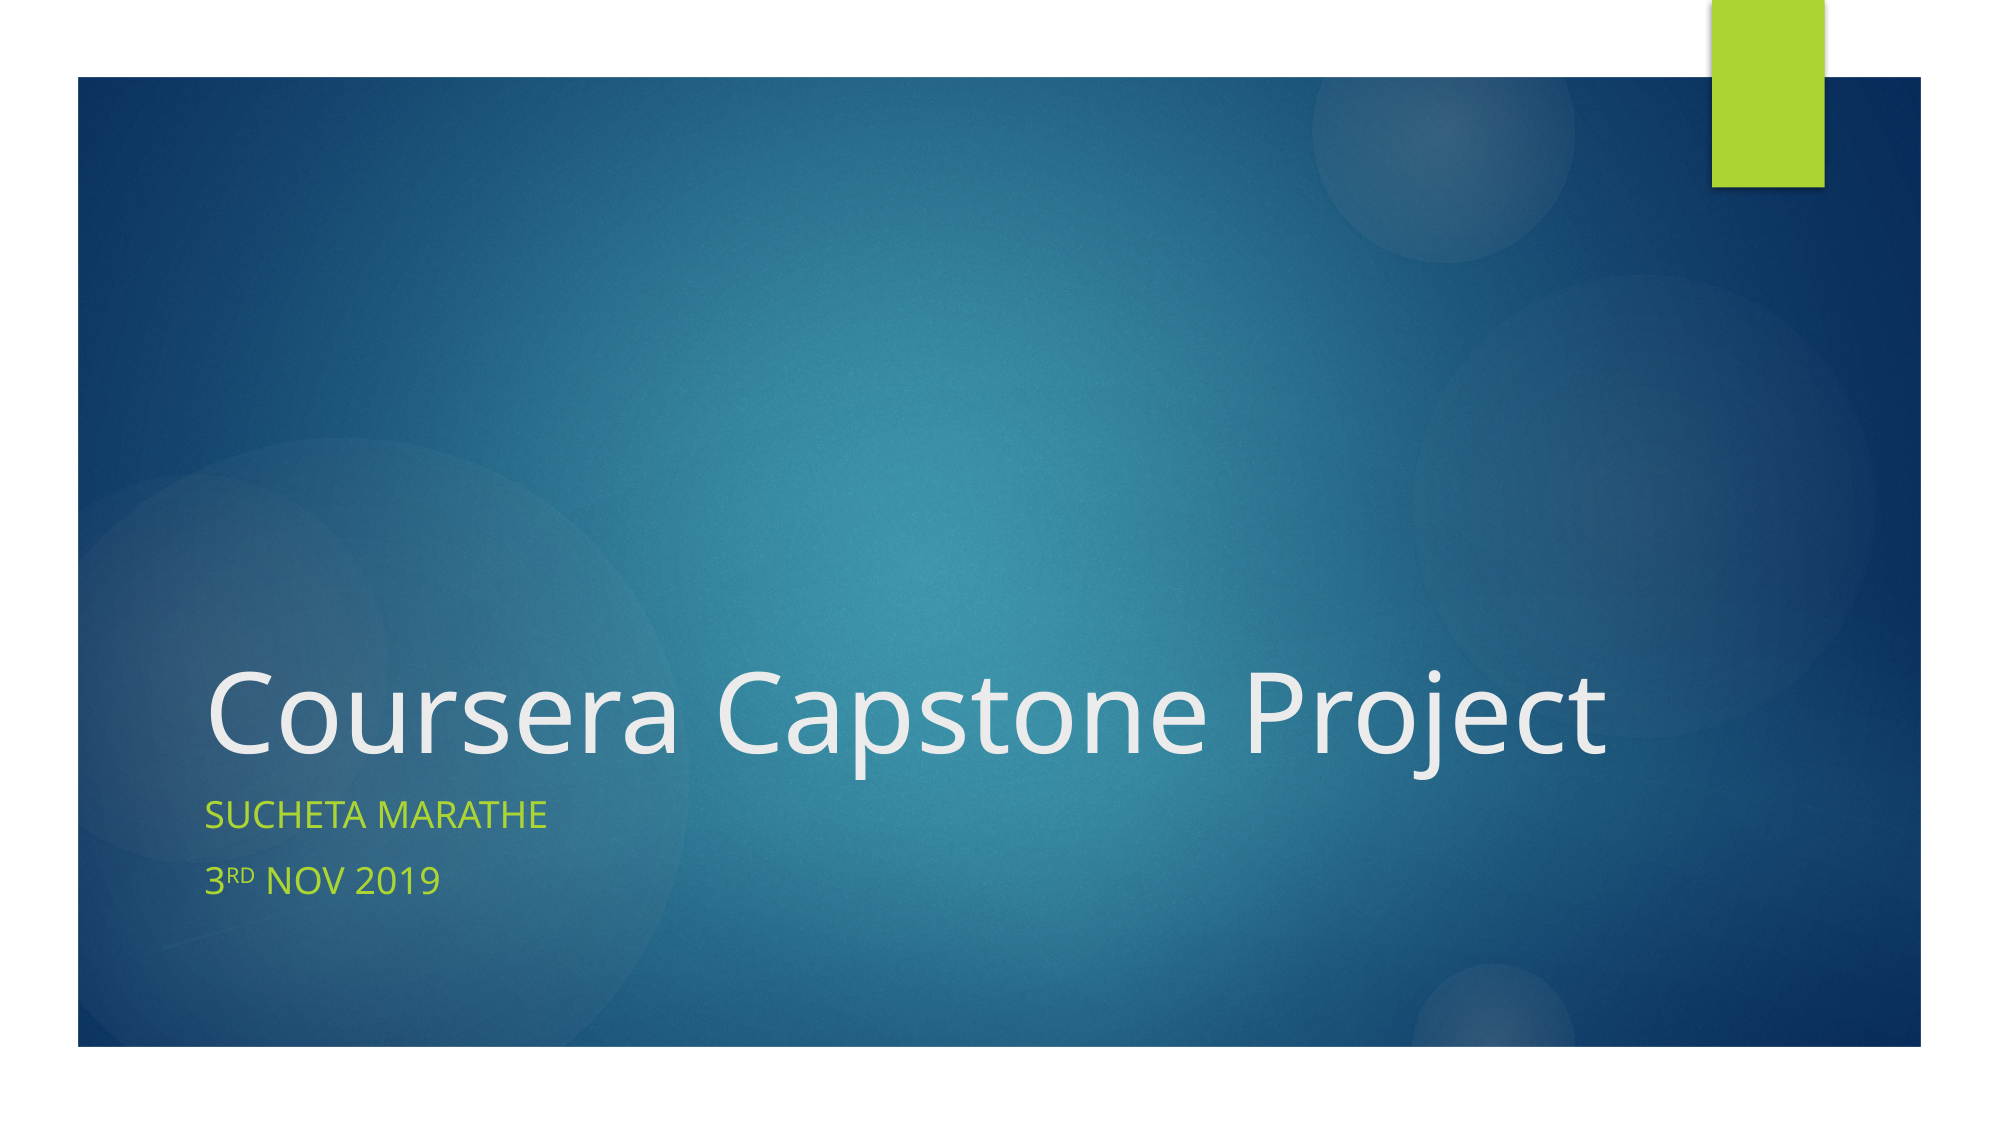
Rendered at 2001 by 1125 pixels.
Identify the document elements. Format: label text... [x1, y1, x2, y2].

title Coursera Capstone Project [189, 344, 1638, 783]
subtitle Sucheta Marathe 3rd Nov 2019 [189, 783, 1638, 925]
